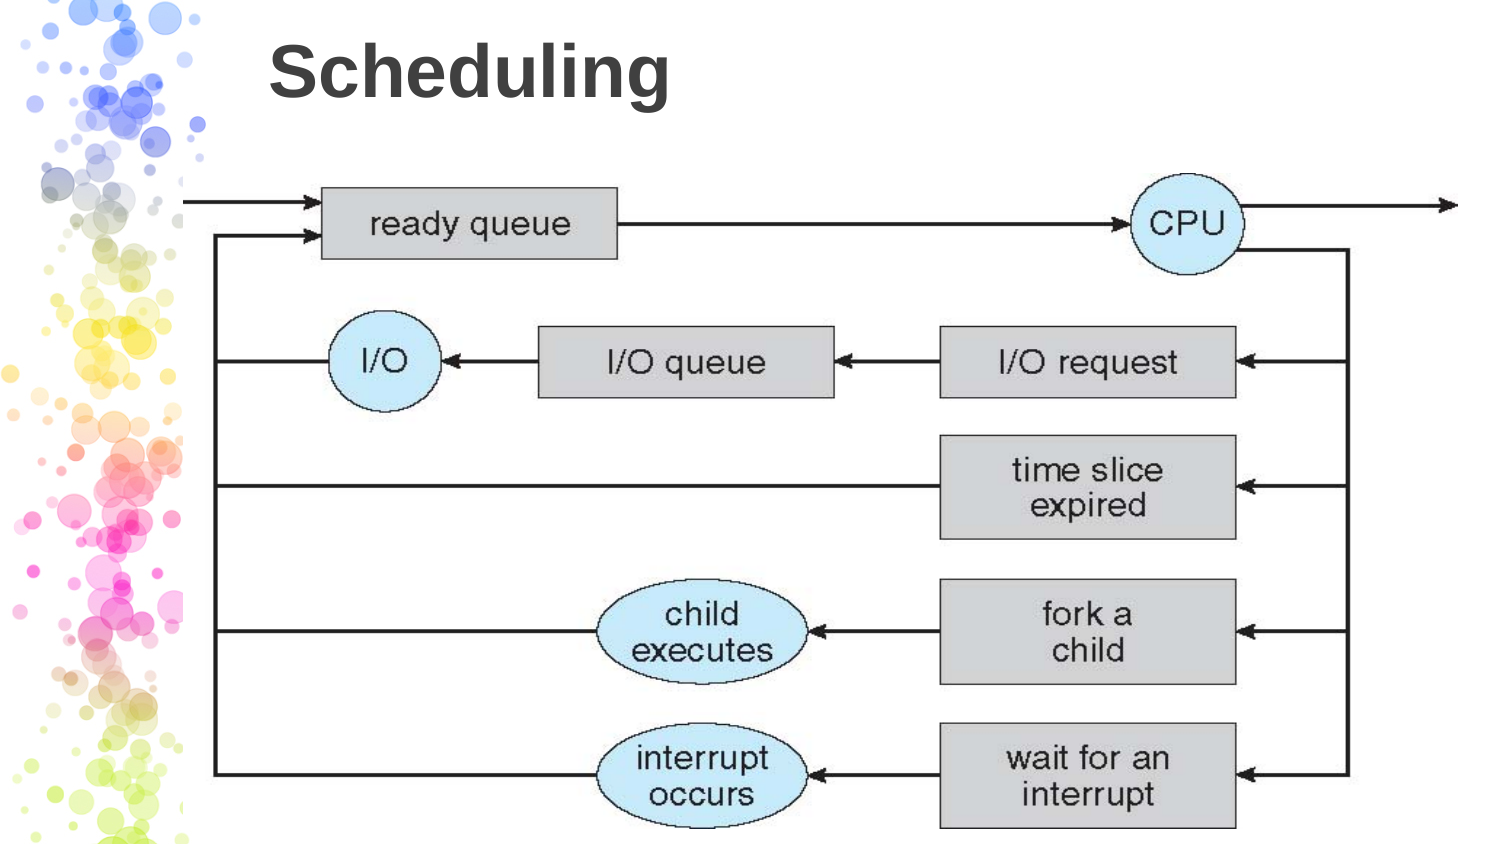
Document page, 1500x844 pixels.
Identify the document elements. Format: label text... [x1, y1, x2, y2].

picture [0, 0, 1500, 844]
title Scheduling [253, 4, 1500, 132]
